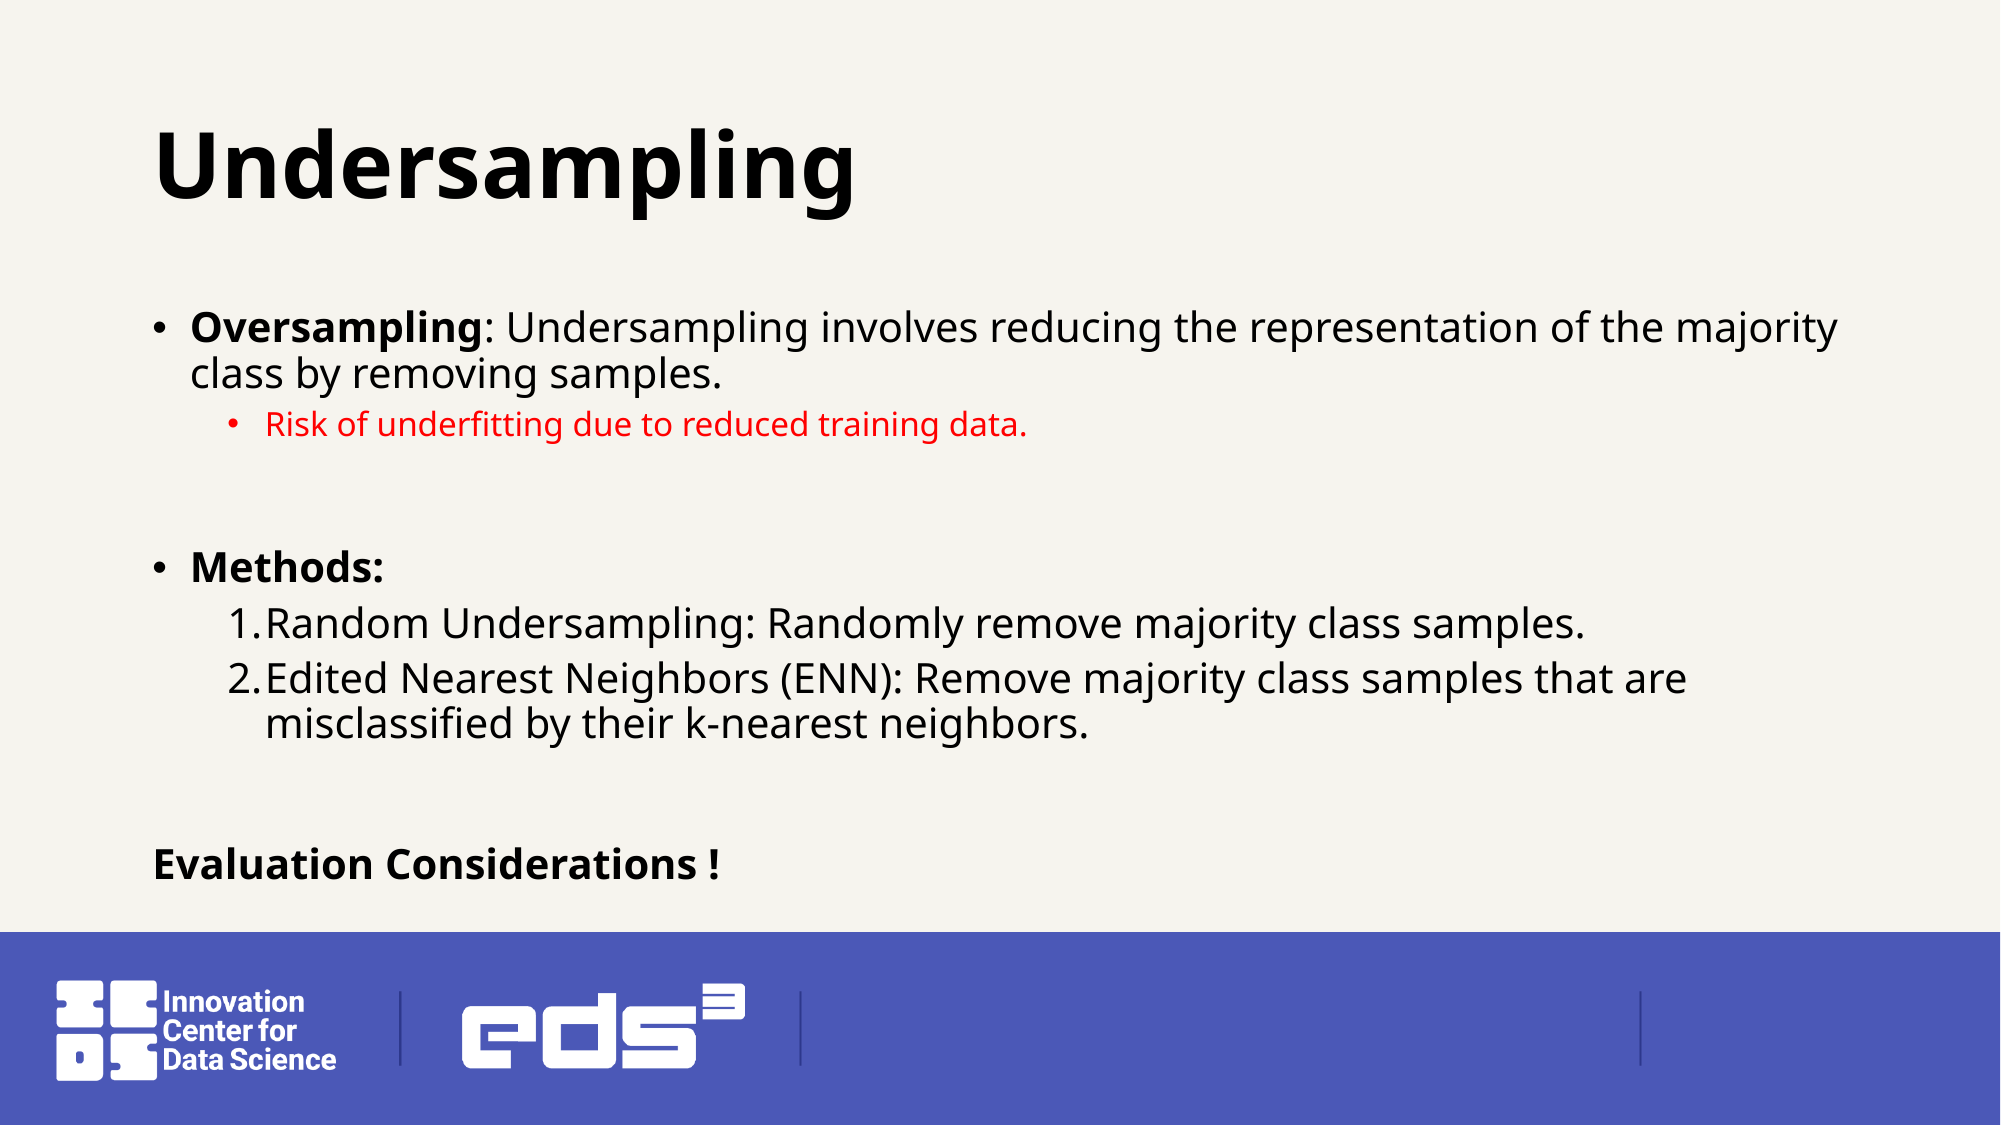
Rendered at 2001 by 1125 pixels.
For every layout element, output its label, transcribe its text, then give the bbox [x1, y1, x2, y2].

picture [0, 0, 2001, 1125]
title Undersampling [137, 59, 1863, 278]
list Oversampling: Undersampling involves reducing the representation of the majority class by removing samples. Risk of underfitting due to reduced training data. Methods: Random Undersampling: Randomly remove majority class samples. Edited Nearest Neighbors (ENN): Remove majority class samples that are misclassified by their k-nearest neighbors. Evaluation Considerations ! [137, 299, 1863, 1014]
